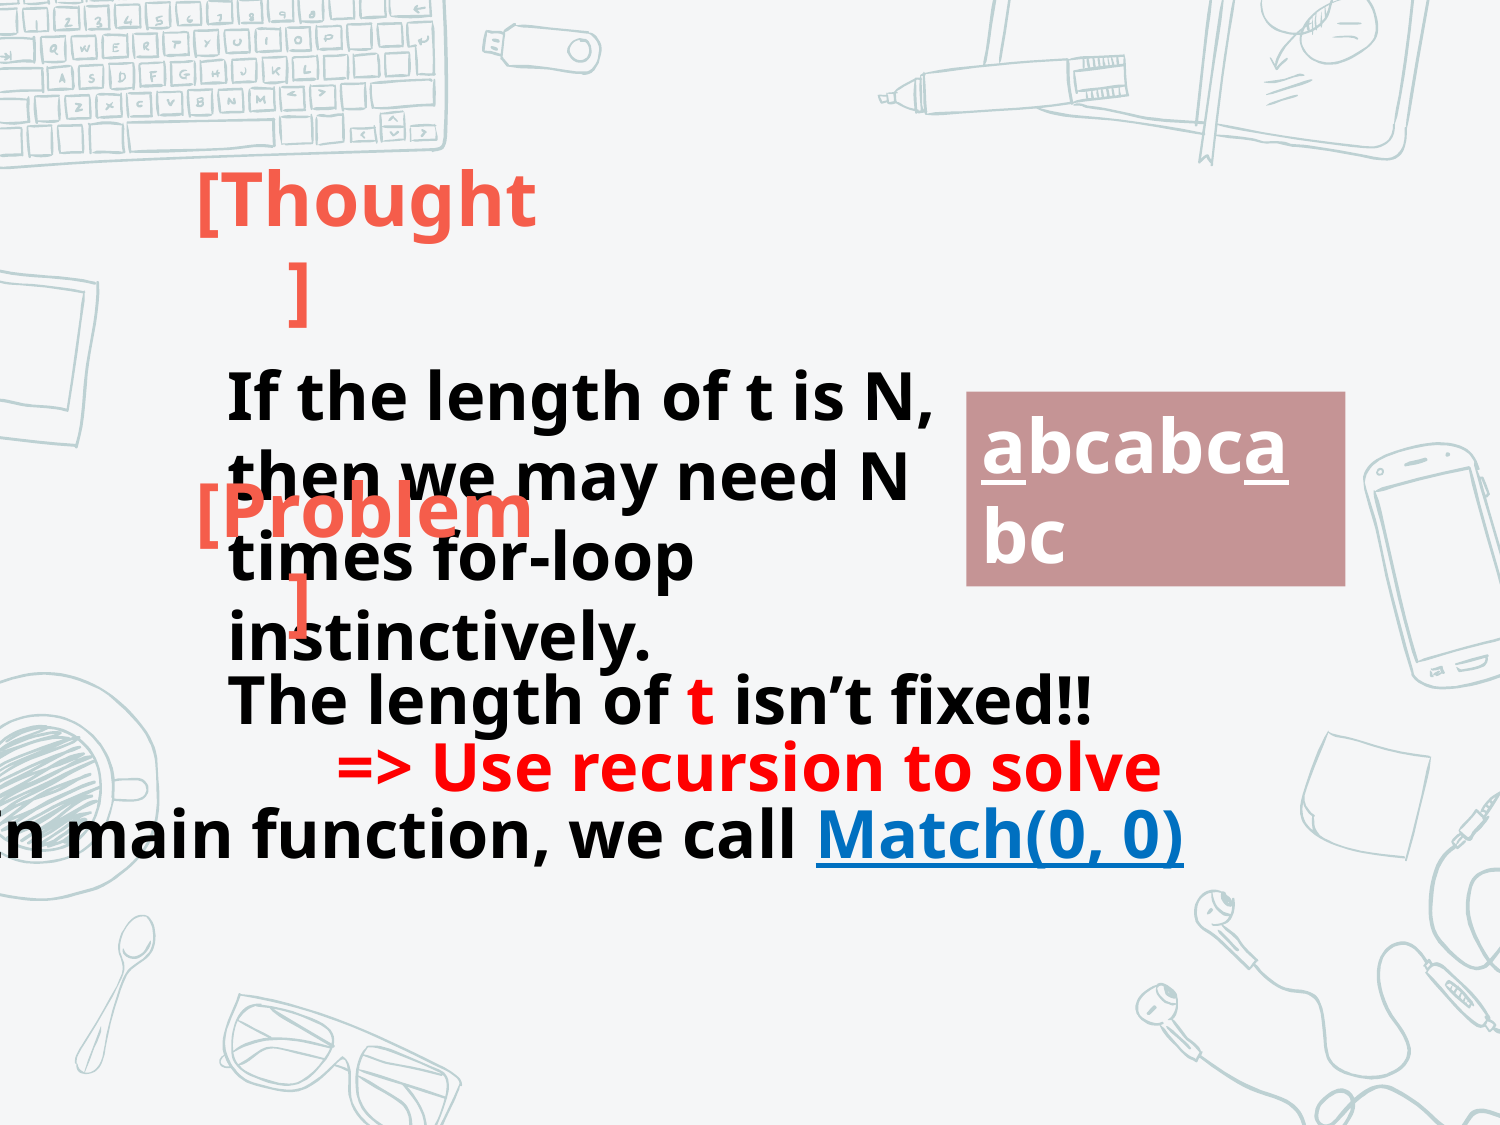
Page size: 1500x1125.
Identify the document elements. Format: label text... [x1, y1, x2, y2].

text_box abcabcabc [966, 391, 1346, 587]
text_box => Use recursion to solve [322, 717, 1178, 813]
text_box [Thought] [180, 219, 566, 347]
text_box The length of t isn’t fixed!! [212, 650, 1226, 746]
text_box If the length of t is N, then we may need N times for-loop instinctively. [212, 346, 1032, 650]
text_box [Problem] [180, 530, 566, 658]
text_box In main function, we call Match(0, 0) [0, 784, 1199, 880]
